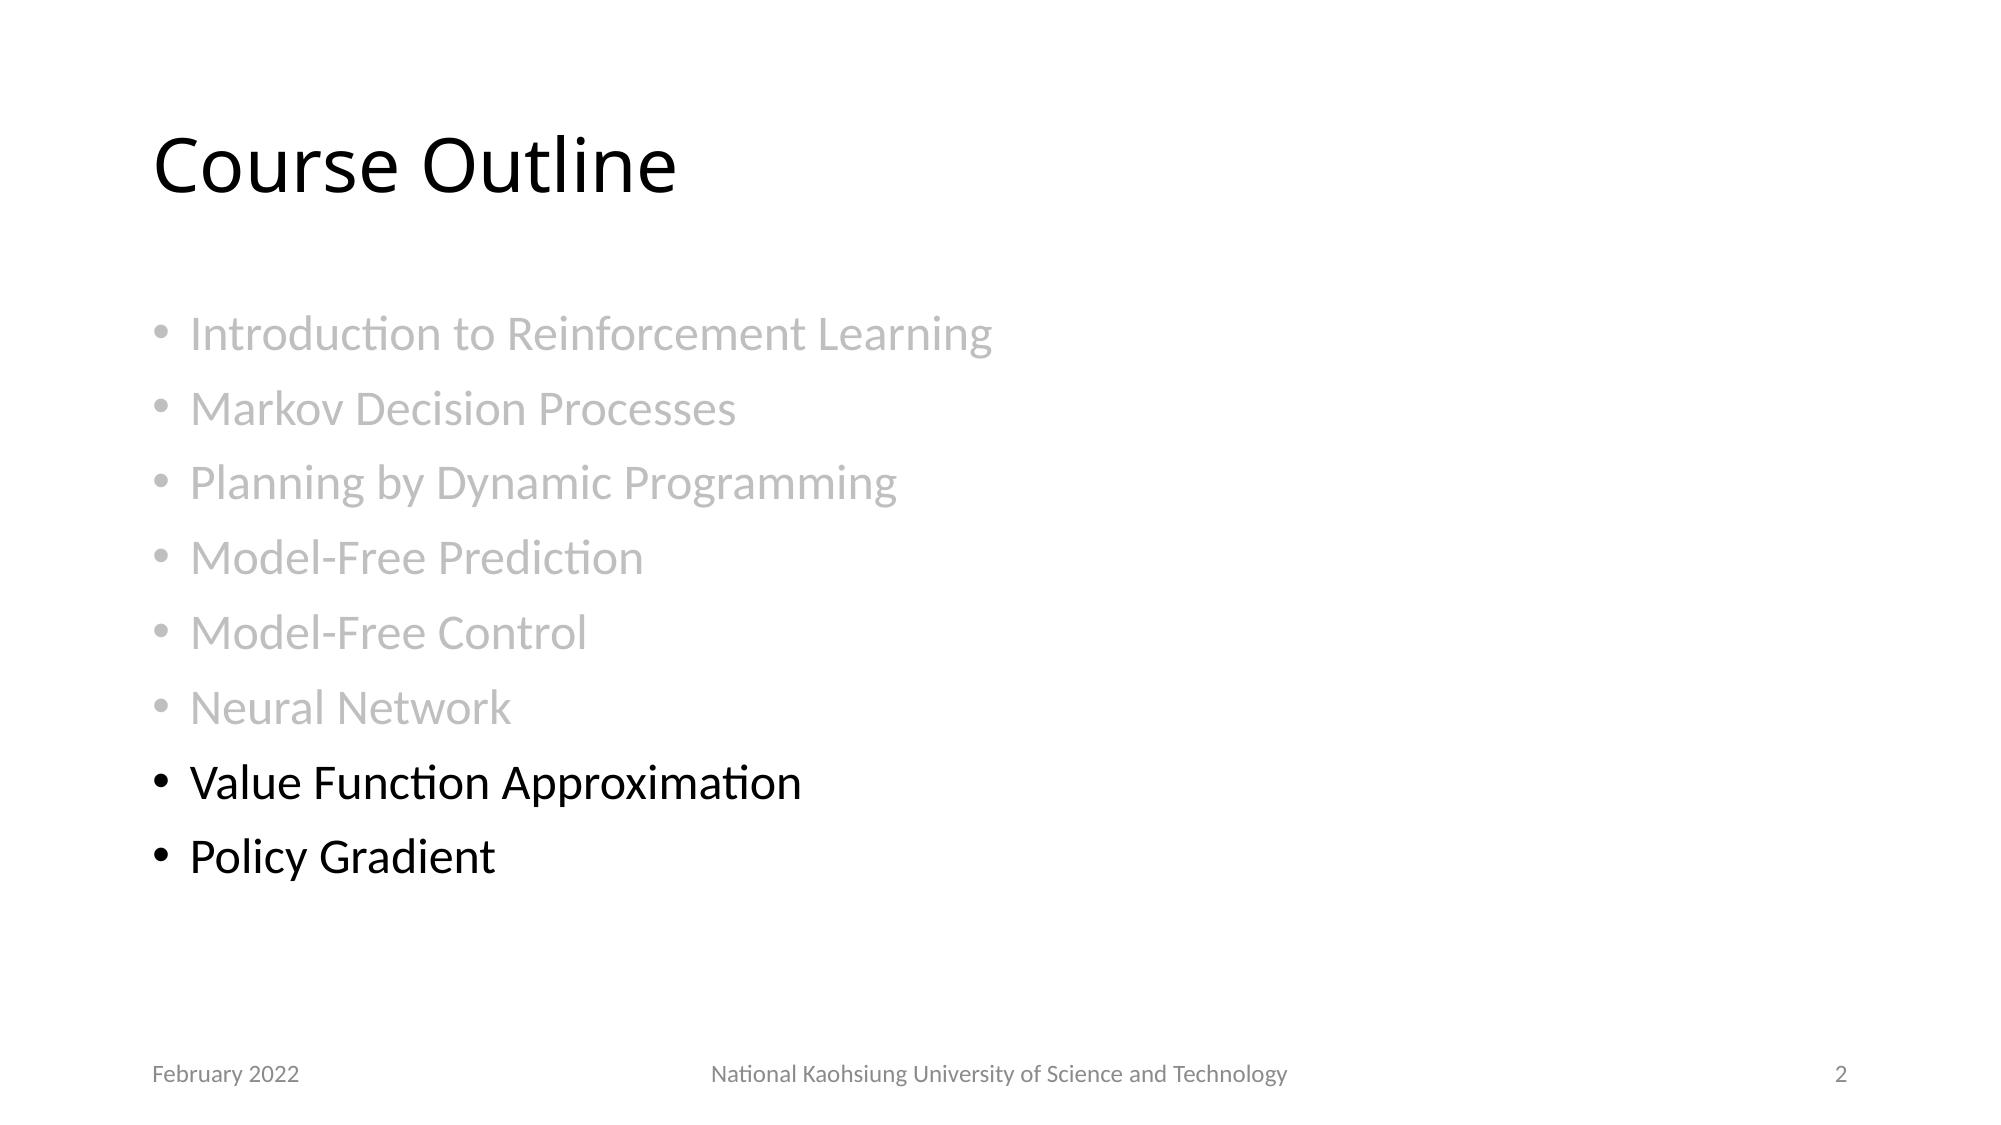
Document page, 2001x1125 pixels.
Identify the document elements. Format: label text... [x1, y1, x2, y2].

slide_number 2 [1412, 1042, 1863, 1103]
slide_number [137, 1042, 588, 1103]
footer National Kaohsiung University of Science and Technology [662, 1042, 1338, 1103]
list Introduction to Reinforcement Learning Markov Decision Processes Planning by Dynamic Programming Model-Free Prediction Model-Free Control Neural Network Value Function Approximation Policy Gradient [137, 299, 1863, 1014]
title Course Outline [137, 59, 1863, 278]
